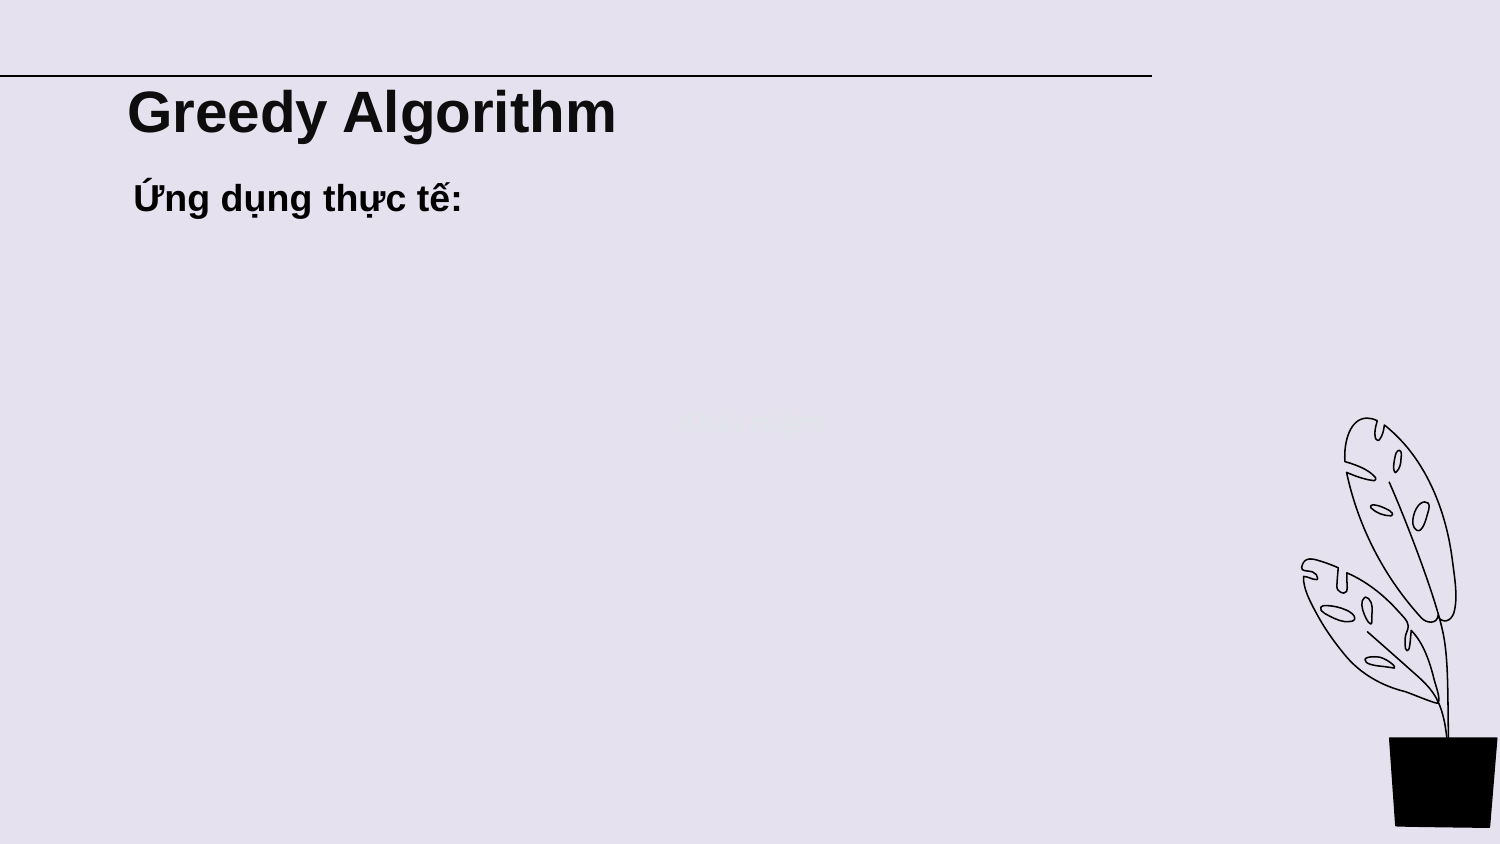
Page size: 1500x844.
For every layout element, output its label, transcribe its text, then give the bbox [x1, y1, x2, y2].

text_box Greedy Algorithm [39, 66, 706, 152]
text_box Ứng dụng thực tế: [118, 166, 1211, 452]
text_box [1300, 417, 1498, 828]
